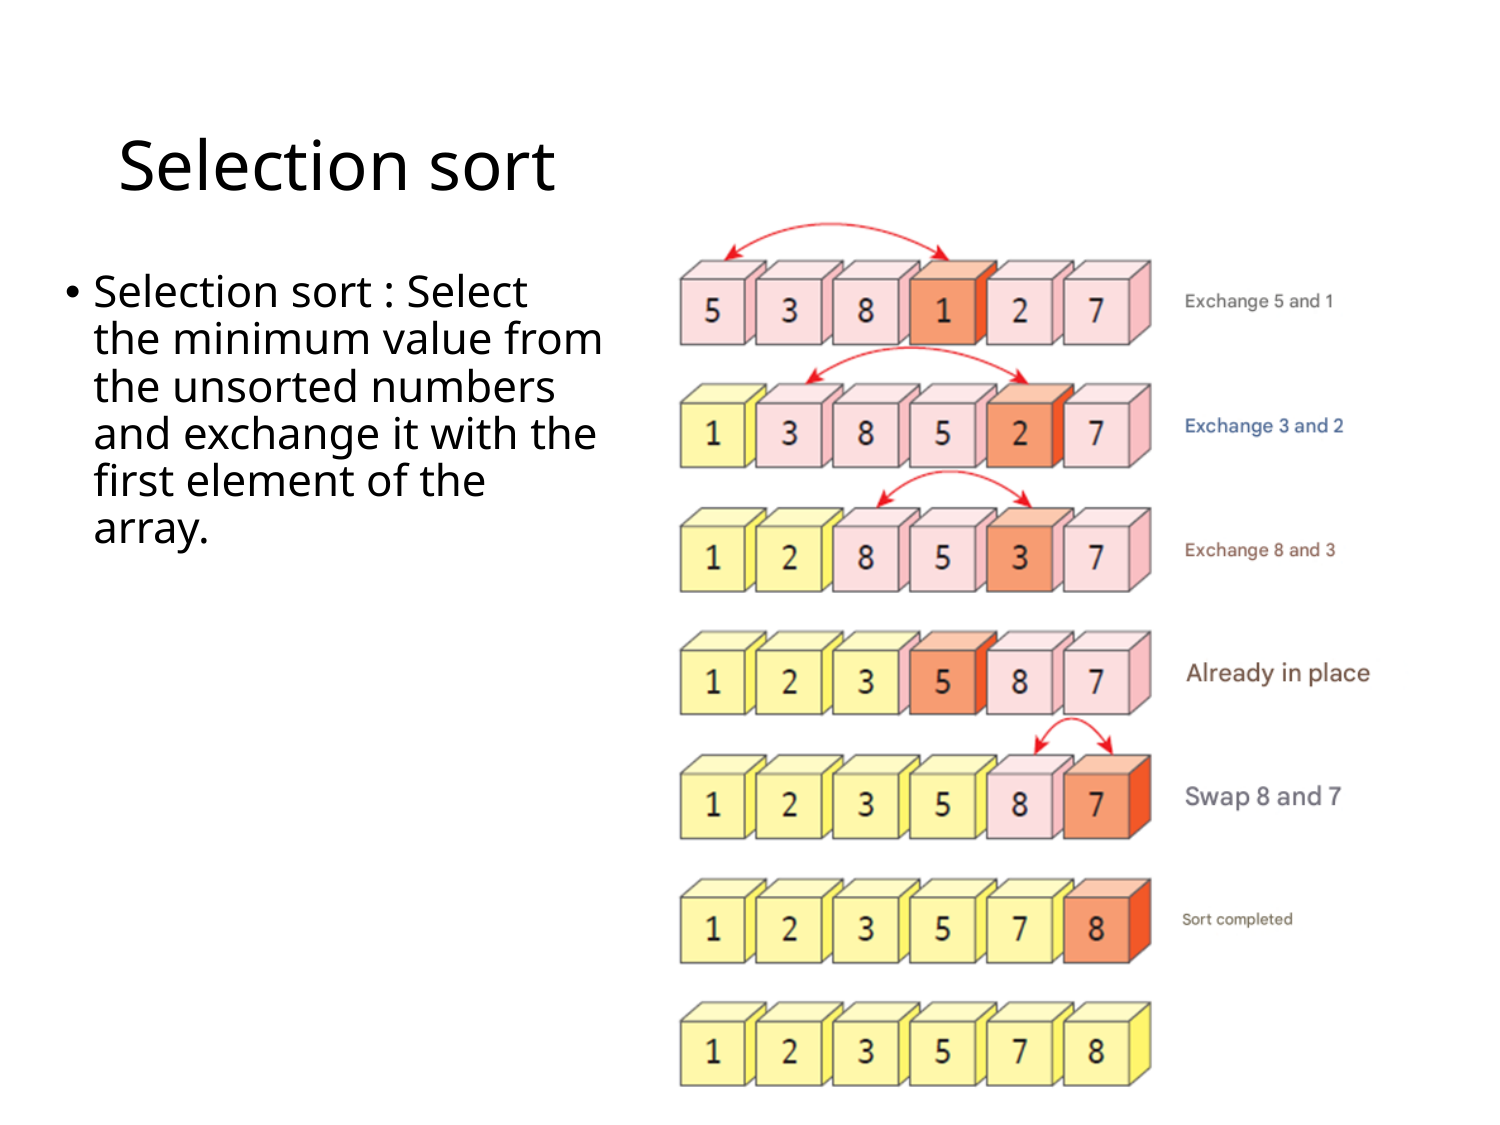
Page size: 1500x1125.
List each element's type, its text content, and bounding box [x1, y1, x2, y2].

list Selection sort : Select the minimum value from the unsorted numbers and exchange it with the first element of the array. [50, 262, 629, 1000]
title Selection sort [103, 59, 1397, 278]
picture [631, 195, 1425, 1111]
